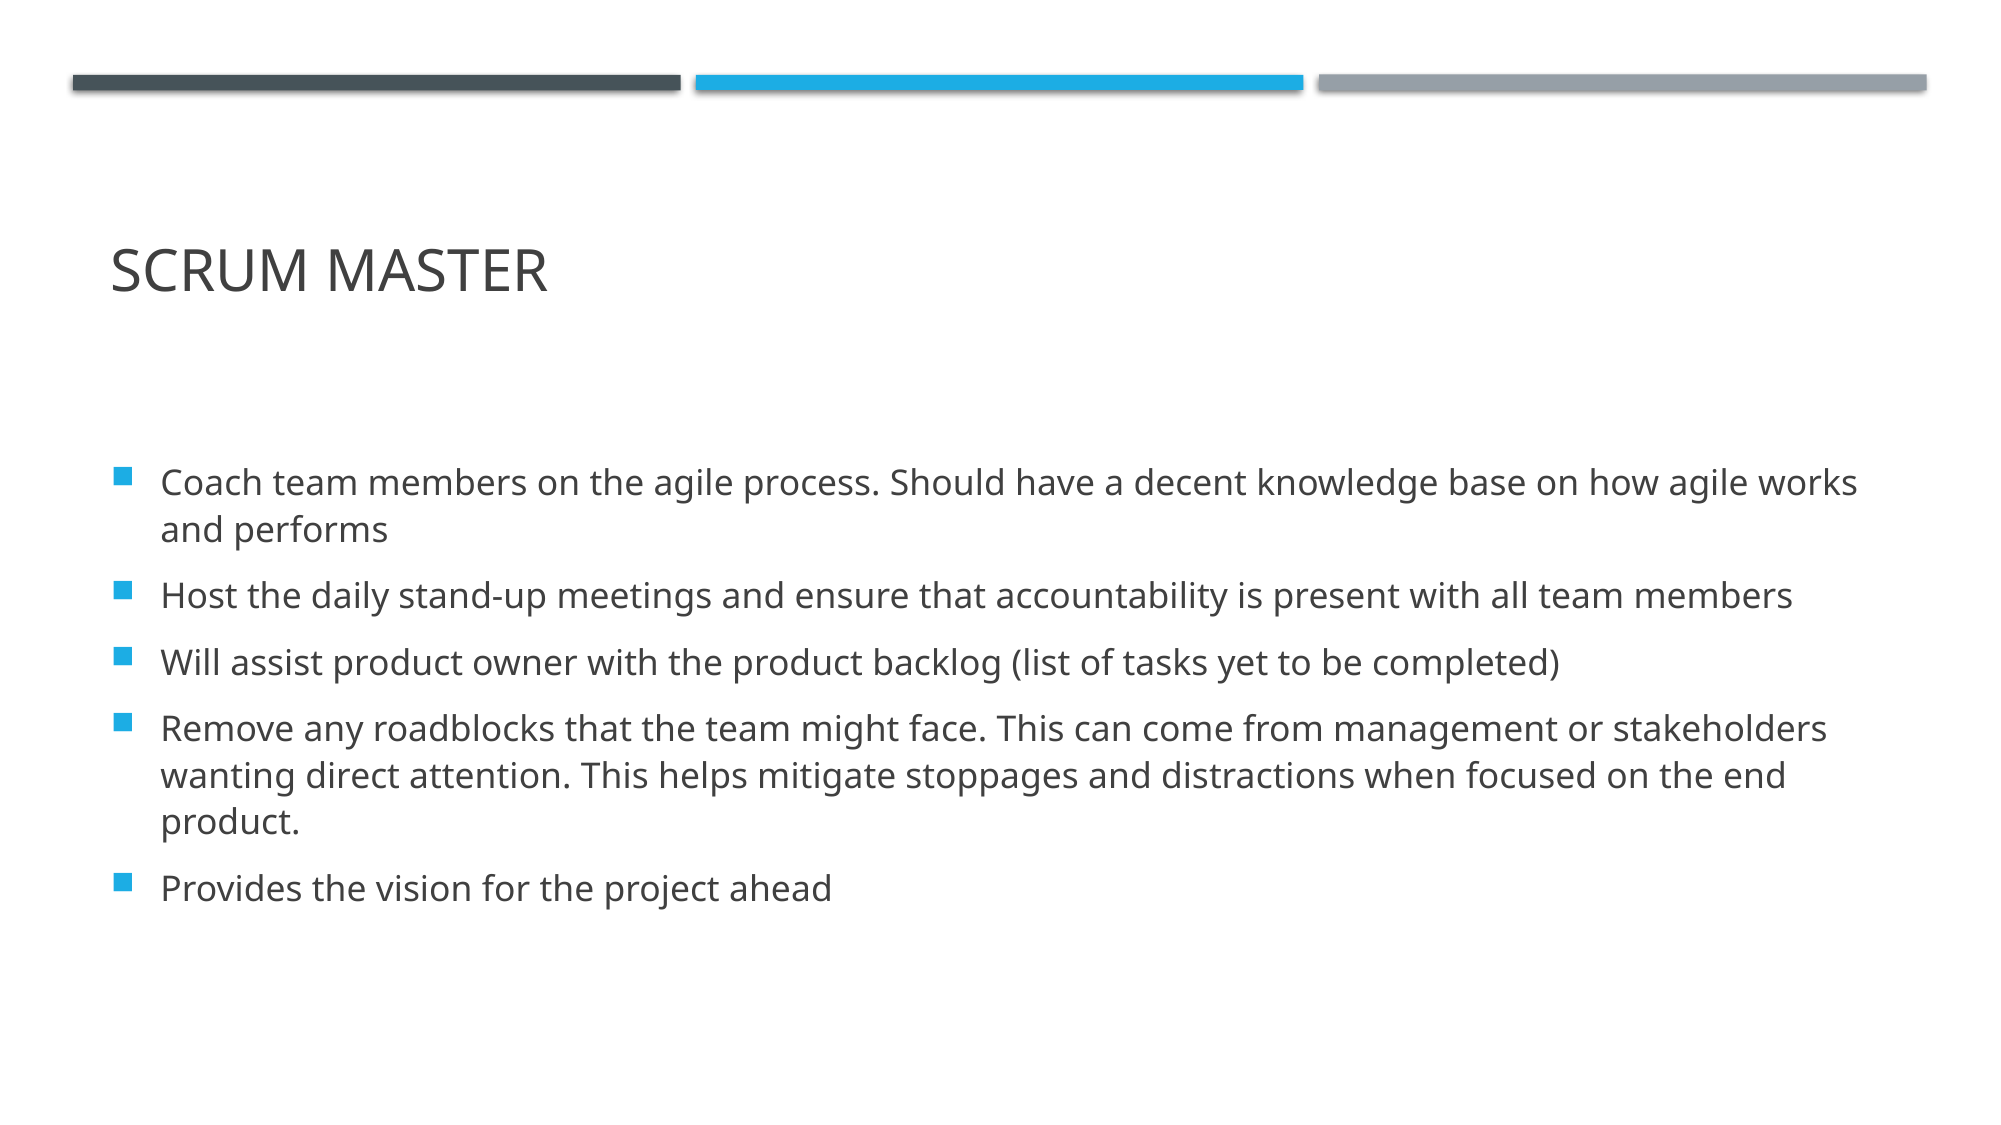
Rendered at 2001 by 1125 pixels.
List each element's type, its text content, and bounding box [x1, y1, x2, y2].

list Coach team members on the agile process. Should have a decent knowledge base on how agile works and performs Host the daily stand-up meetings and ensure that accountability is present with all team members Will assist product owner with the product backlog (list of tasks yet to be completed) Remove any roadblocks that the team might face. This can come from management or stakeholders wanting direct attention. This helps mitigate stoppages and distractions when focused on the end product. Provides the vision for the project ahead [95, 383, 1905, 981]
title Scrum Master [95, 115, 667, 311]
